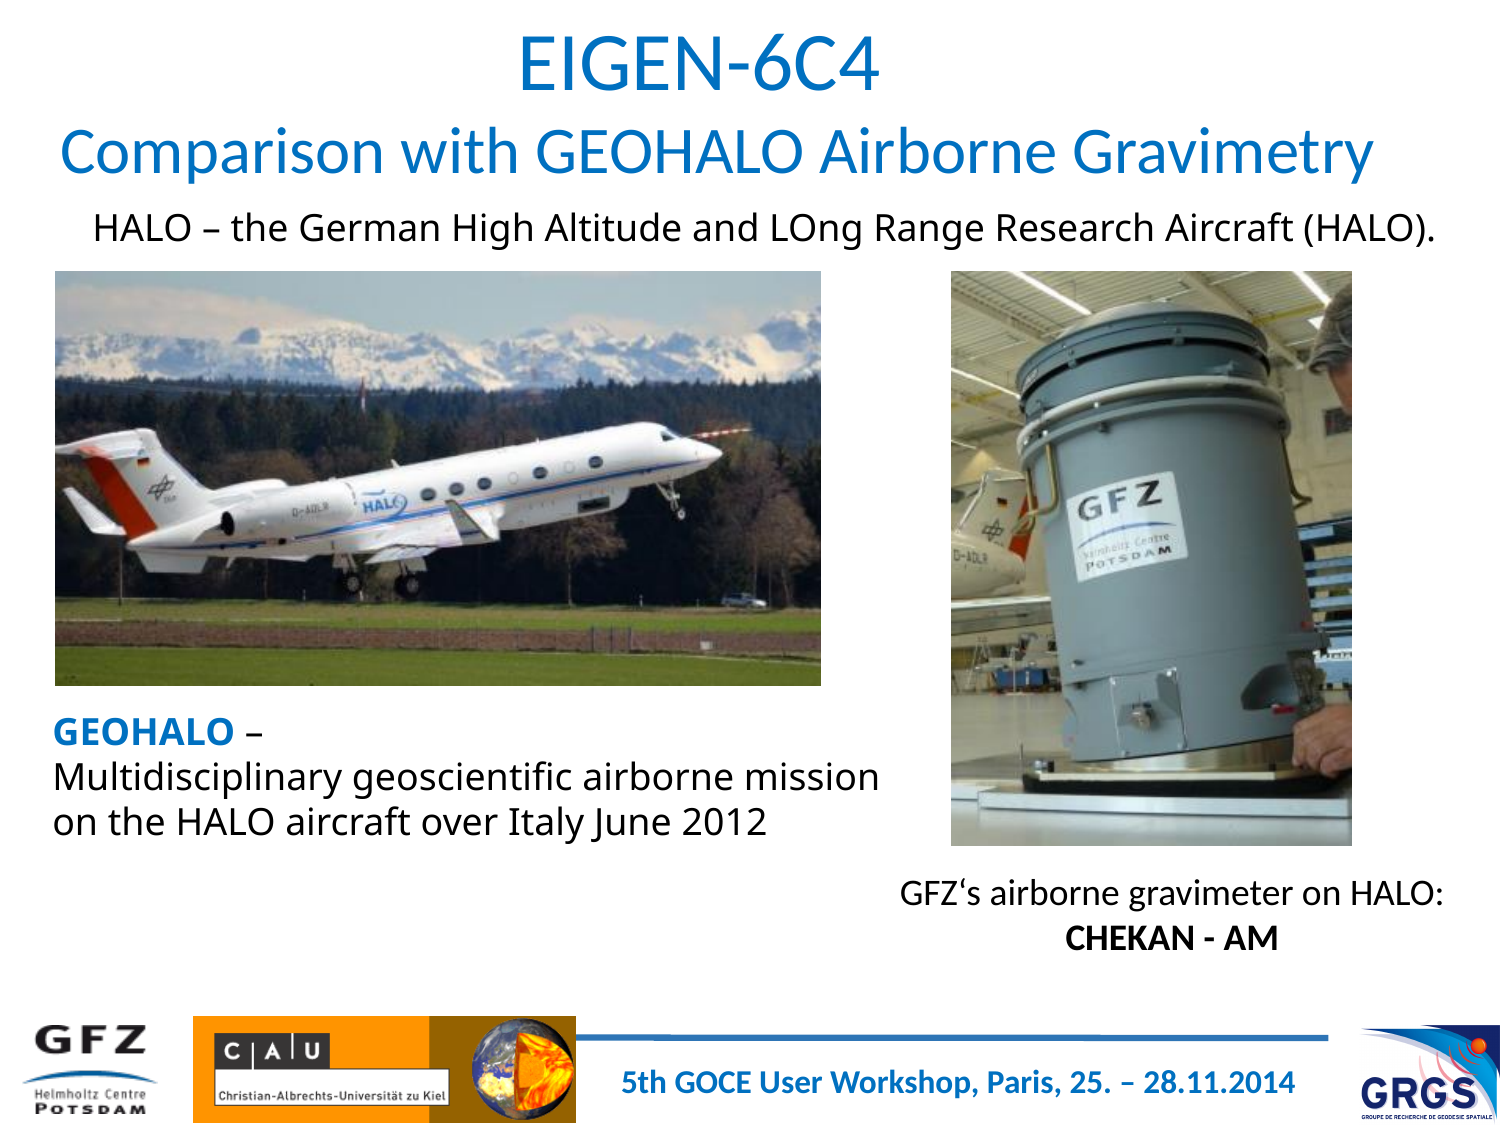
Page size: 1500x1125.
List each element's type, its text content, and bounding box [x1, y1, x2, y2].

picture [22, 1025, 158, 1114]
text_box GEOHALO – Multidisciplinary geoscientific airborne mission on the HALO aircraft over Italy June 2012 [37, 700, 898, 851]
text_box EIGEN-6C4 Comparison with GEOHALO Airborne Gravimetry [45, 0, 1391, 195]
picture [1359, 1025, 1500, 1125]
text_box HALO – the German High Altitude and LOng Range Research Aircraft (HALO). [77, 196, 1452, 257]
text_box GFZ‘s airborne gravimeter on HALO: CHEKAN - AM [884, 860, 1461, 965]
picture [193, 1016, 576, 1123]
picture [951, 271, 1352, 846]
picture [55, 271, 821, 686]
